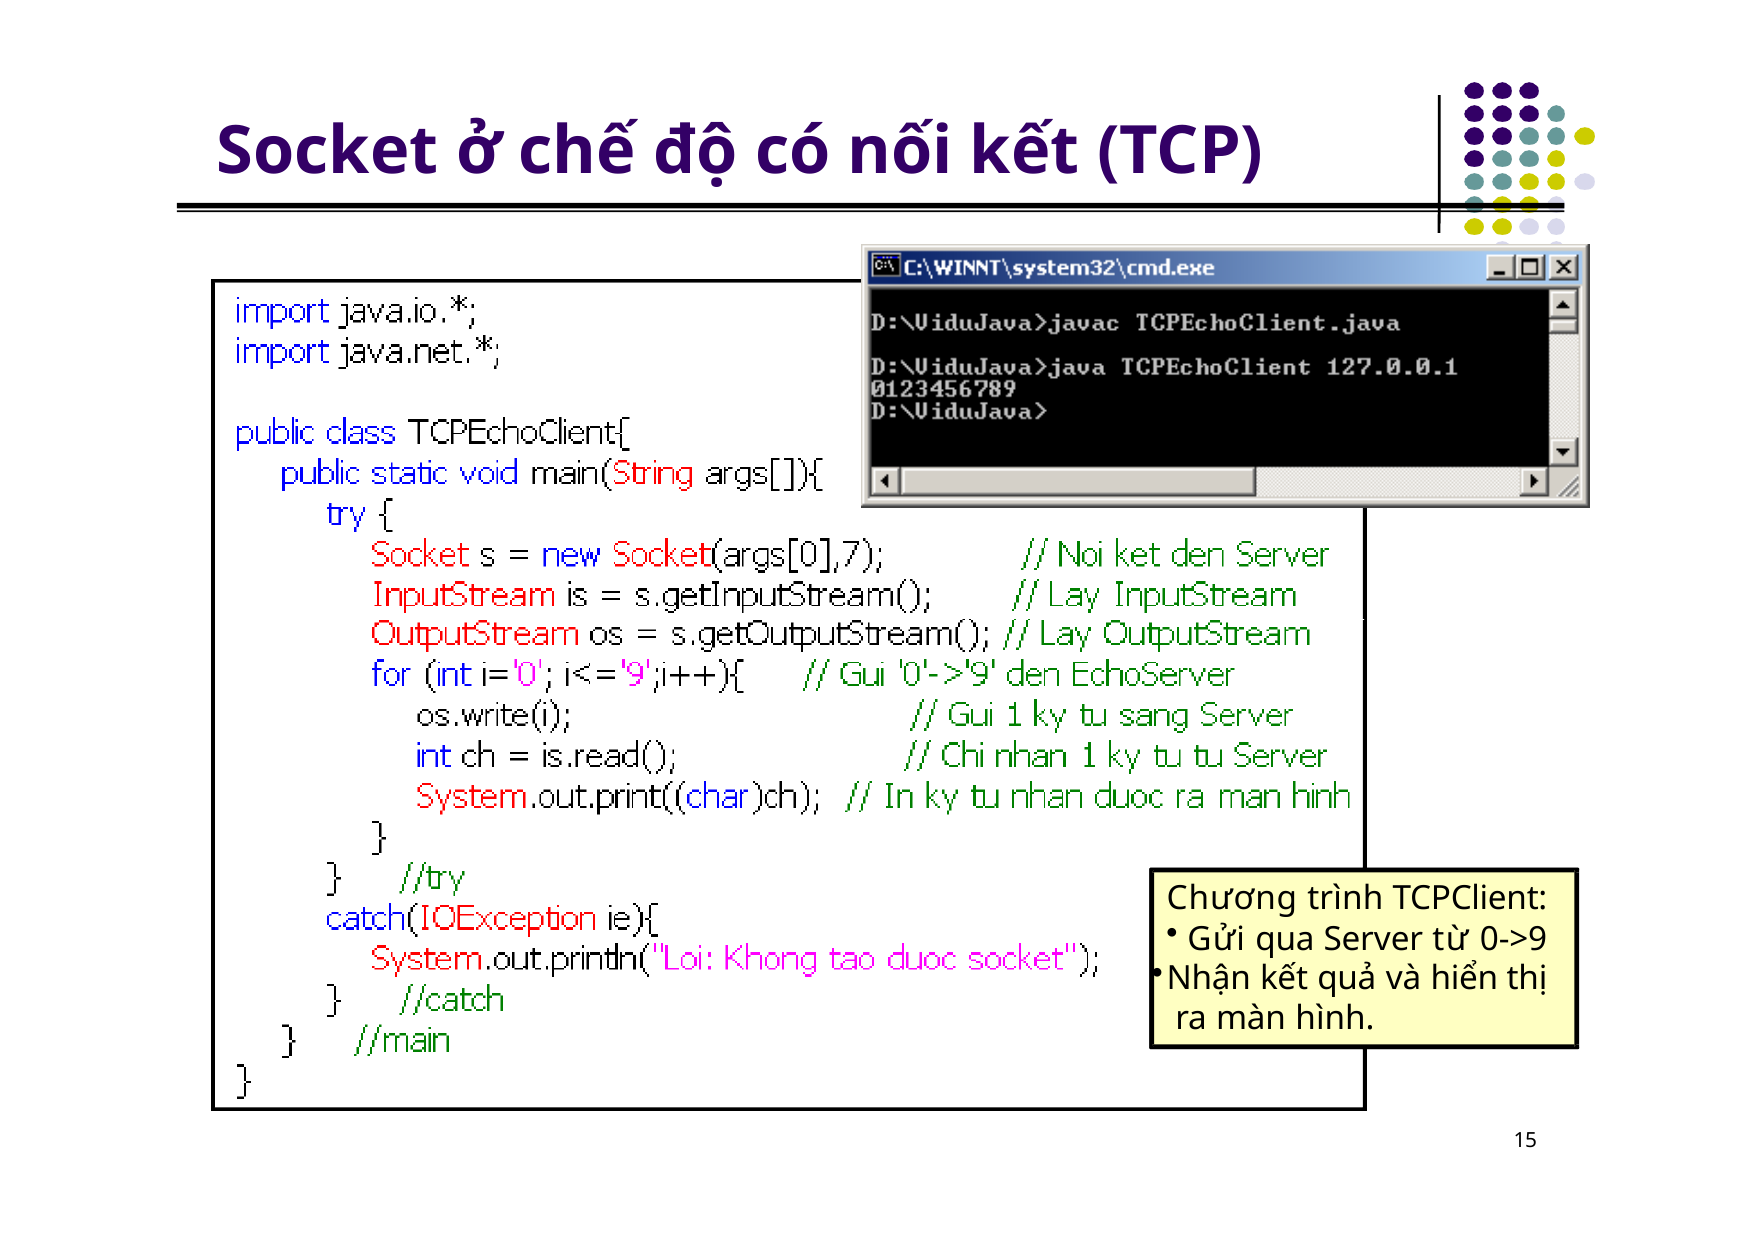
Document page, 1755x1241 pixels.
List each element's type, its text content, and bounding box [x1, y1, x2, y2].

picture [1574, 173, 1595, 190]
picture [1464, 82, 1484, 99]
picture [1492, 218, 1512, 235]
picture [1492, 150, 1512, 167]
picture [1519, 105, 1539, 122]
picture [1519, 127, 1539, 145]
picture [1547, 196, 1565, 202]
picture [1547, 173, 1565, 190]
slide_number 15 [1507, 1126, 1543, 1241]
picture [1547, 127, 1565, 145]
picture [1519, 150, 1539, 167]
picture [1492, 196, 1512, 202]
picture [1492, 173, 1512, 190]
title Socket ở chế độ có nối kết (TCP) [214, 104, 1301, 243]
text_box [210, 244, 1590, 1111]
picture [1547, 218, 1565, 235]
picture [1492, 82, 1512, 99]
picture [1464, 173, 1484, 190]
picture [1519, 196, 1539, 202]
picture [1519, 218, 1539, 235]
picture [1574, 127, 1595, 145]
picture [1464, 105, 1484, 122]
picture [1464, 150, 1484, 167]
picture [1519, 173, 1539, 190]
picture [1547, 150, 1565, 167]
picture [1464, 196, 1484, 202]
picture [1464, 218, 1484, 235]
picture [1519, 82, 1539, 99]
picture [1492, 105, 1512, 122]
picture [1547, 105, 1565, 122]
picture [1464, 127, 1484, 145]
picture [1492, 127, 1512, 145]
